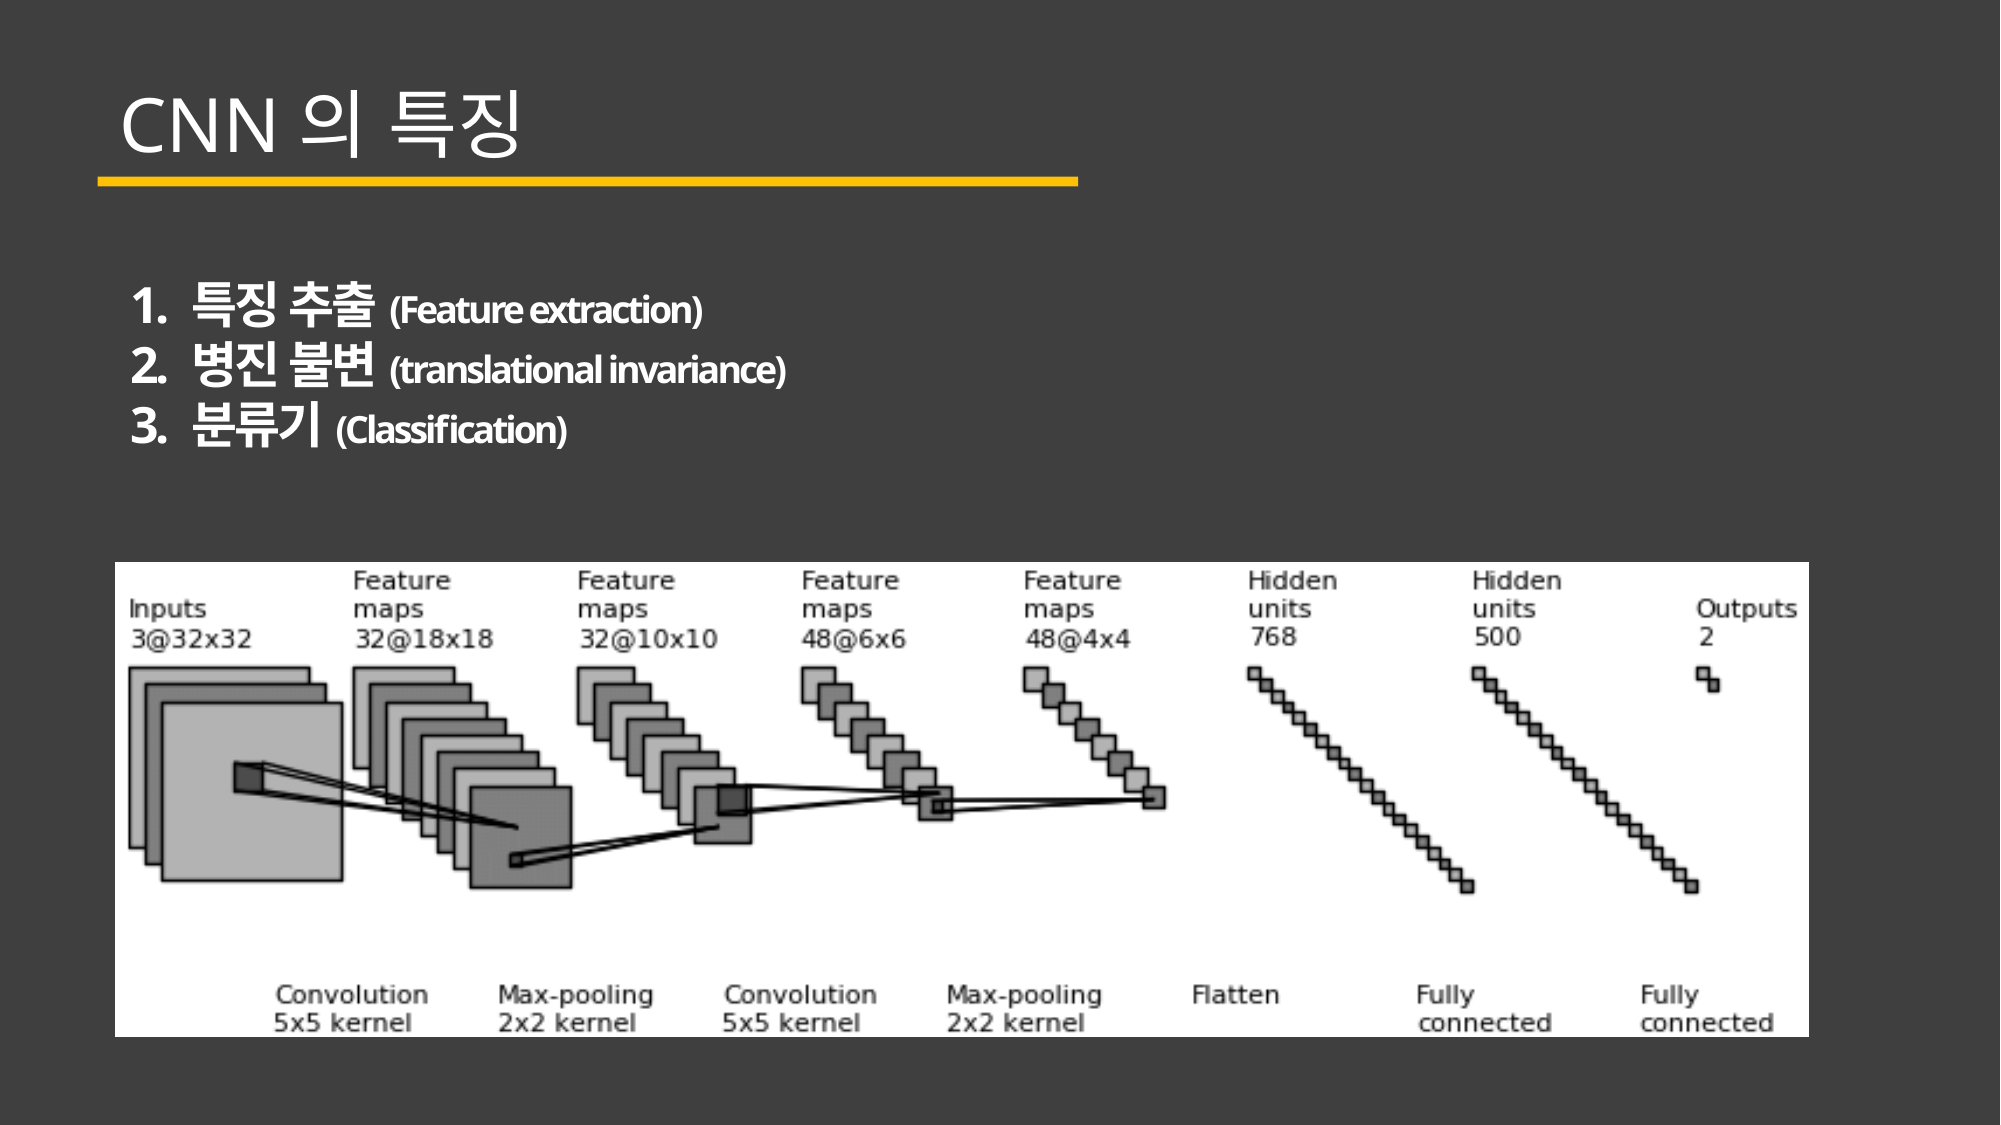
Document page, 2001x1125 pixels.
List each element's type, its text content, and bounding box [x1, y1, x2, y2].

text_box 1. 특징 추출(Feature extraction) 2. 병진 불변(translational invariance) 3. 분류기(Classification) [115, 266, 1097, 461]
text_box CNN의 특징 [104, 70, 542, 176]
text_box [96, 176, 1079, 187]
picture [115, 562, 1809, 1037]
